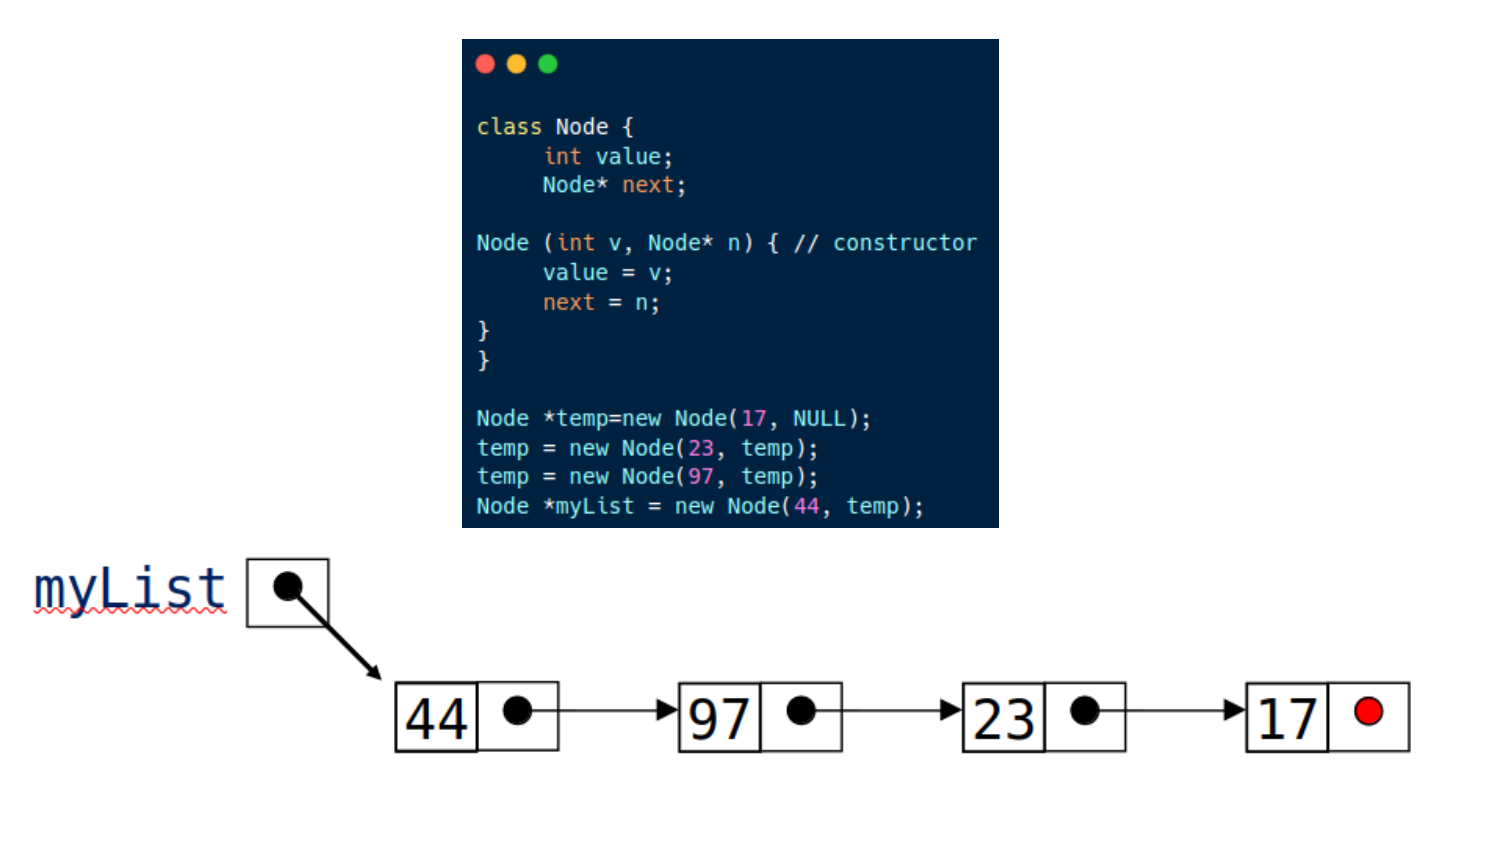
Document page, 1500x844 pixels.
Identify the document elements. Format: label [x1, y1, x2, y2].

picture [462, 39, 999, 528]
picture [24, 537, 1437, 802]
